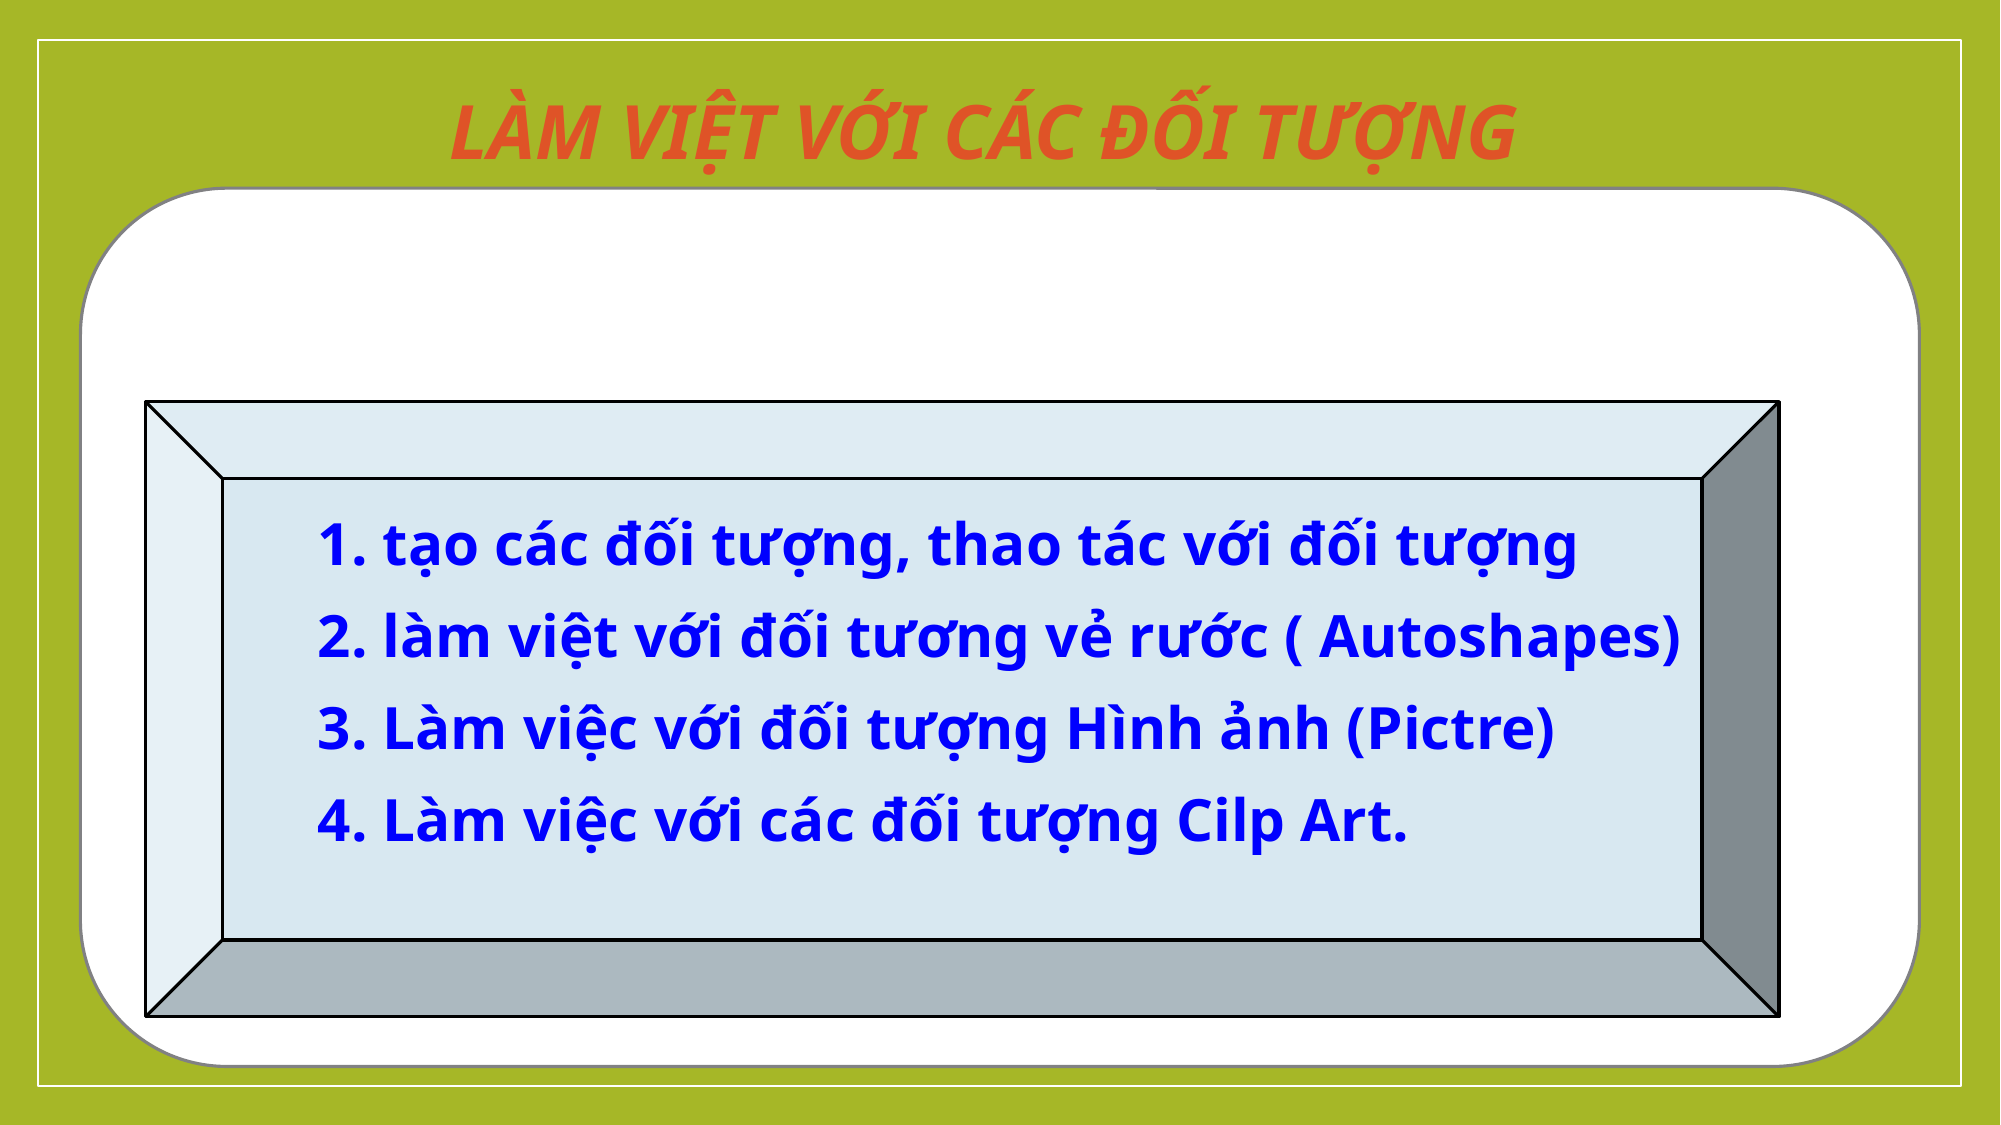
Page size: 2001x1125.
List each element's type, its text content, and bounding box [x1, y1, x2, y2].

text_box [78, 186, 1921, 1069]
text_box [144, 400, 1781, 1019]
title LÀM VIỆT VỚI CÁC ĐỐI TƯỢNG [226, 0, 1742, 183]
subtitle 1. tạo các đối tượng, thao tác với đối tượng 2. làm việt với đối tương vẻ rước ( Autoshapes) 3. Làm việc với đối tượng Hình ảnh (Pictre) 4. Làm việc với các đối tượng Cilp Art. [303, 507, 1742, 882]
